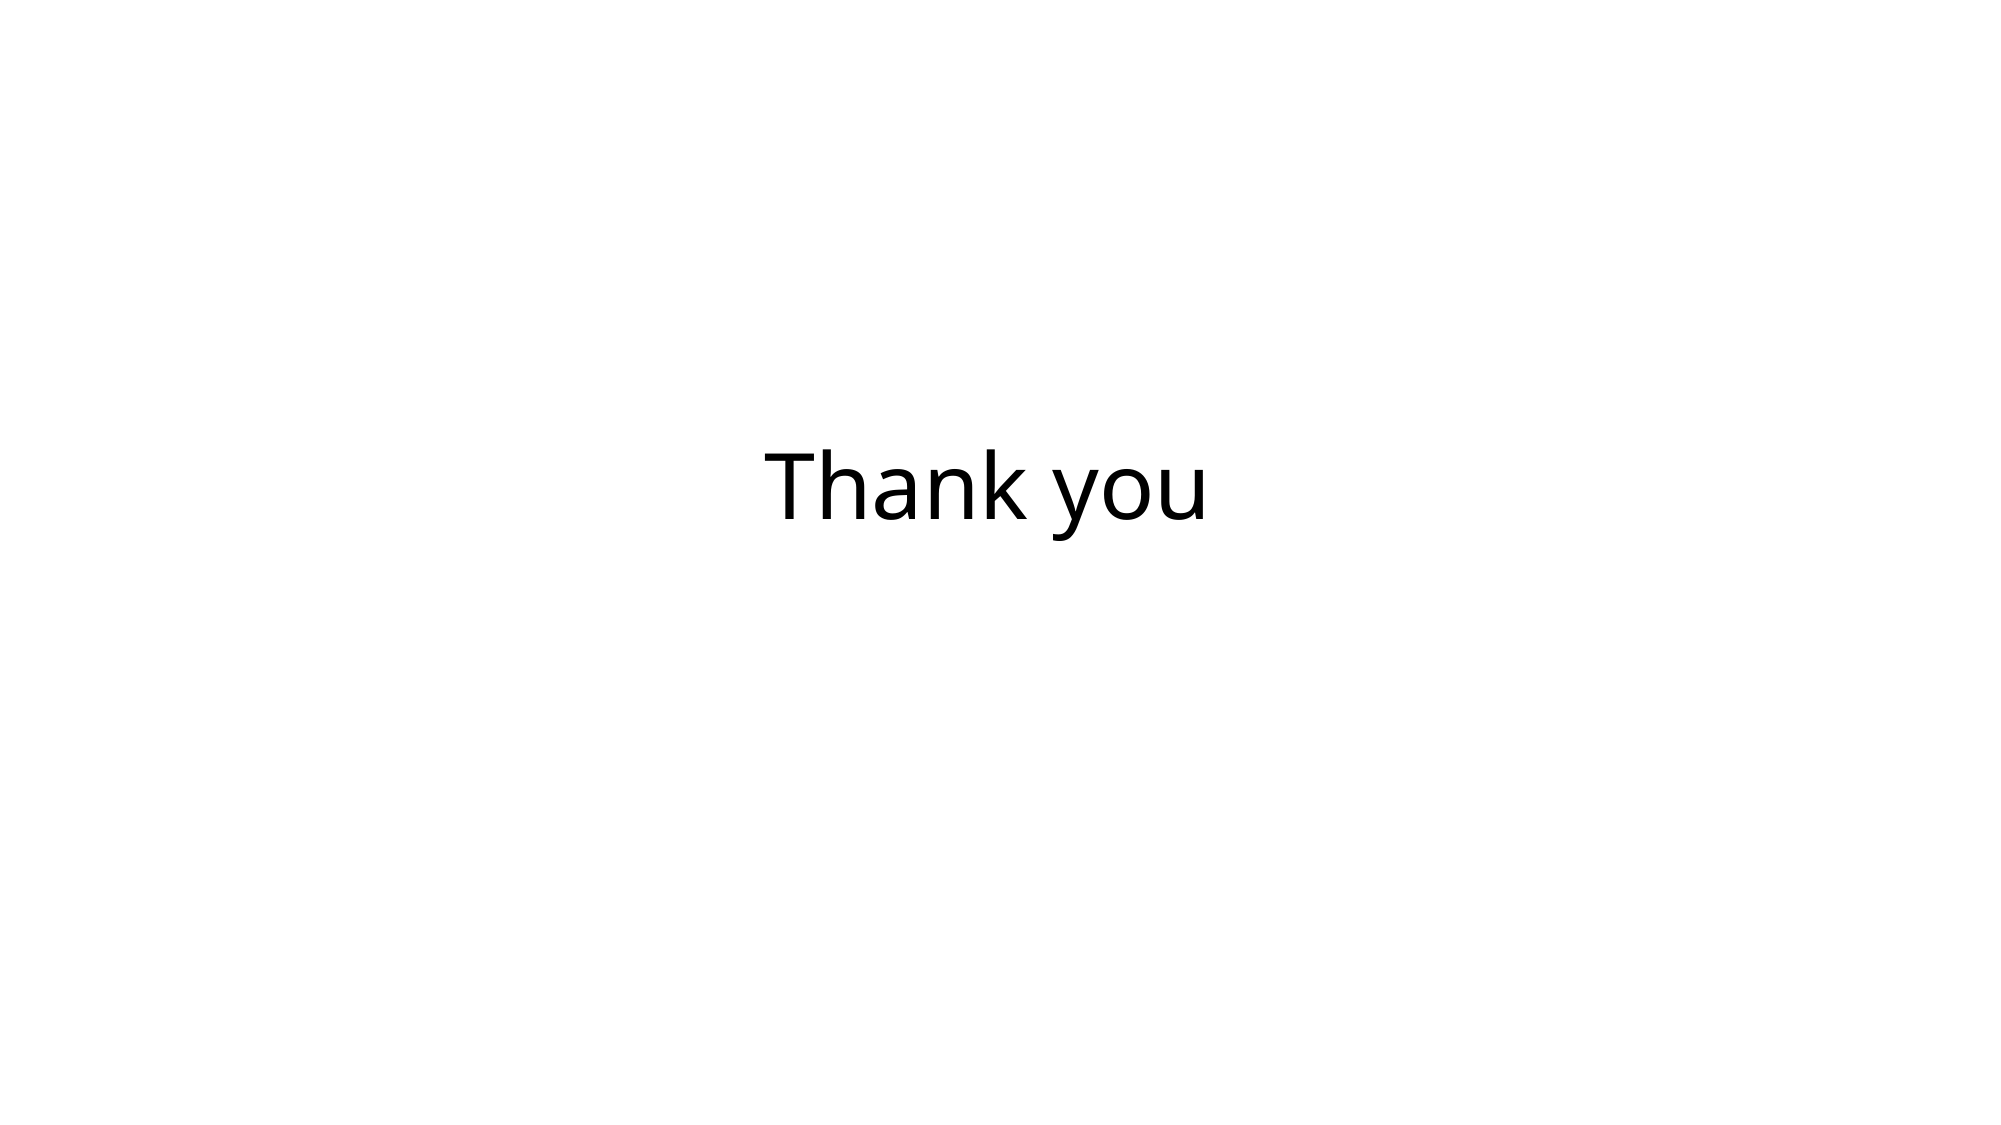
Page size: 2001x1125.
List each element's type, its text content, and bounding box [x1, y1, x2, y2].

title Thank you [137, 59, 1863, 921]
